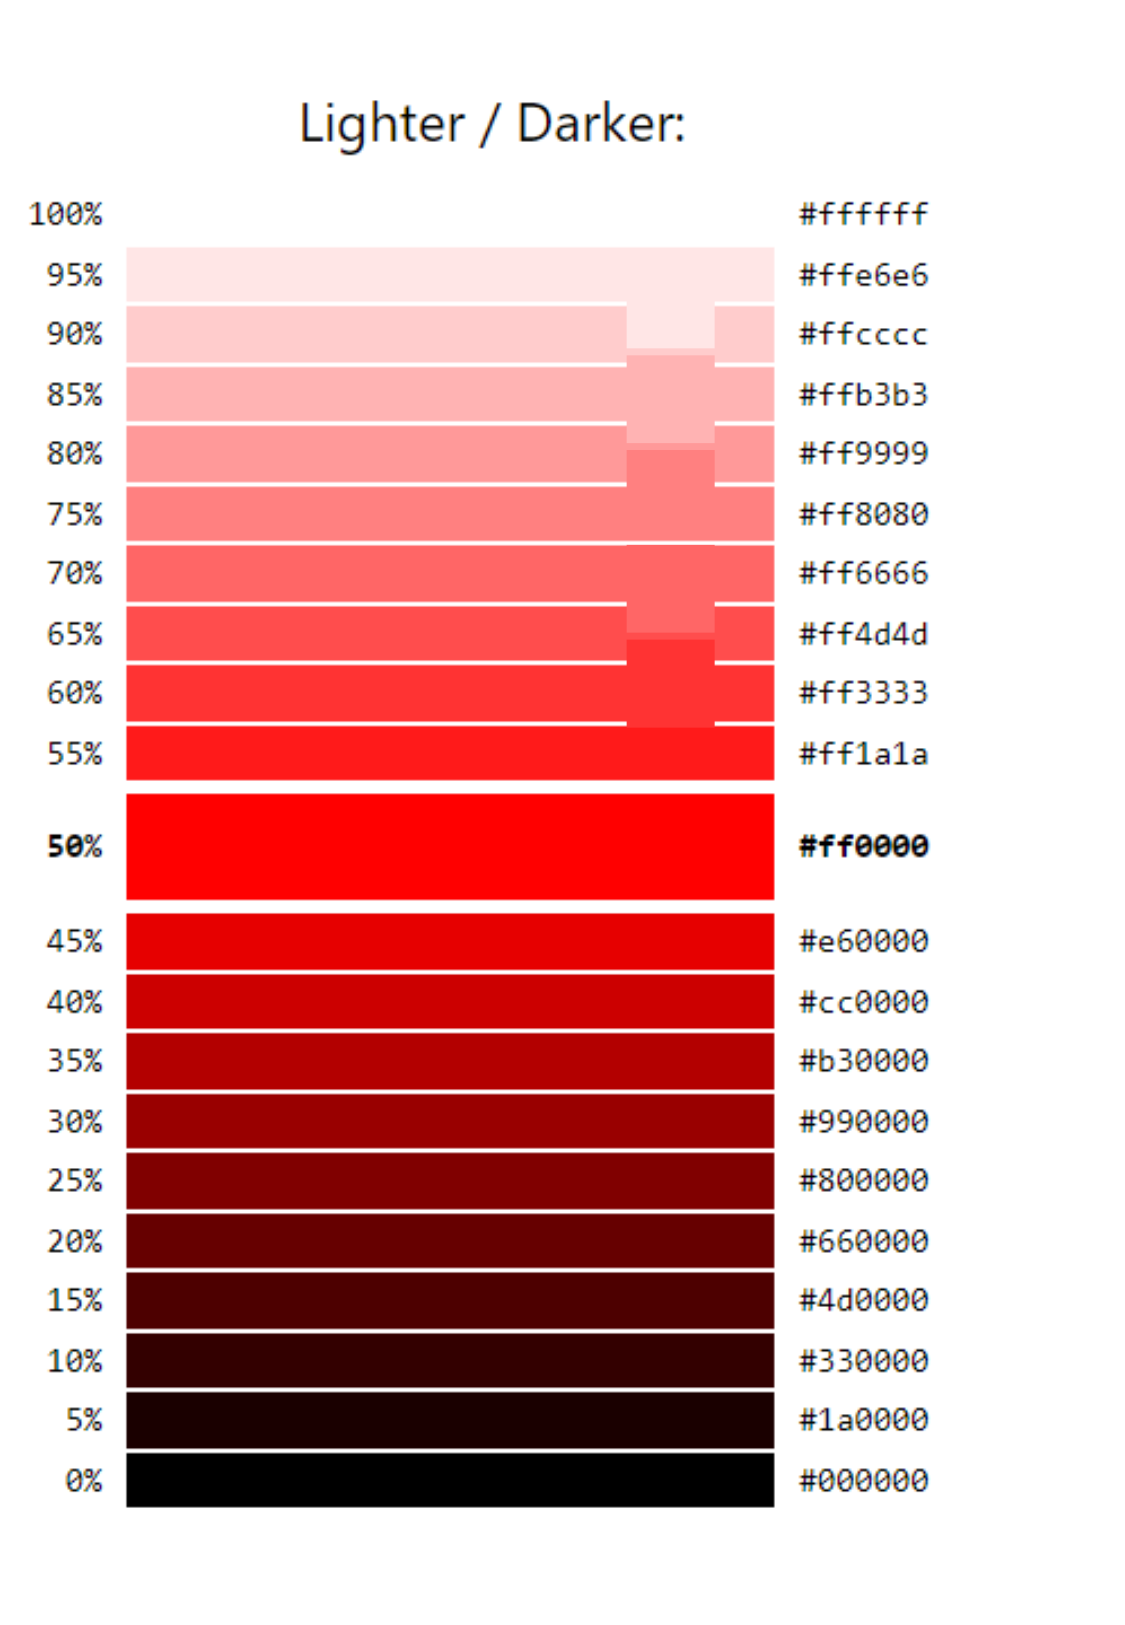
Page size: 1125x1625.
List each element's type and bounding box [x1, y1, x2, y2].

picture [21, 99, 951, 1526]
